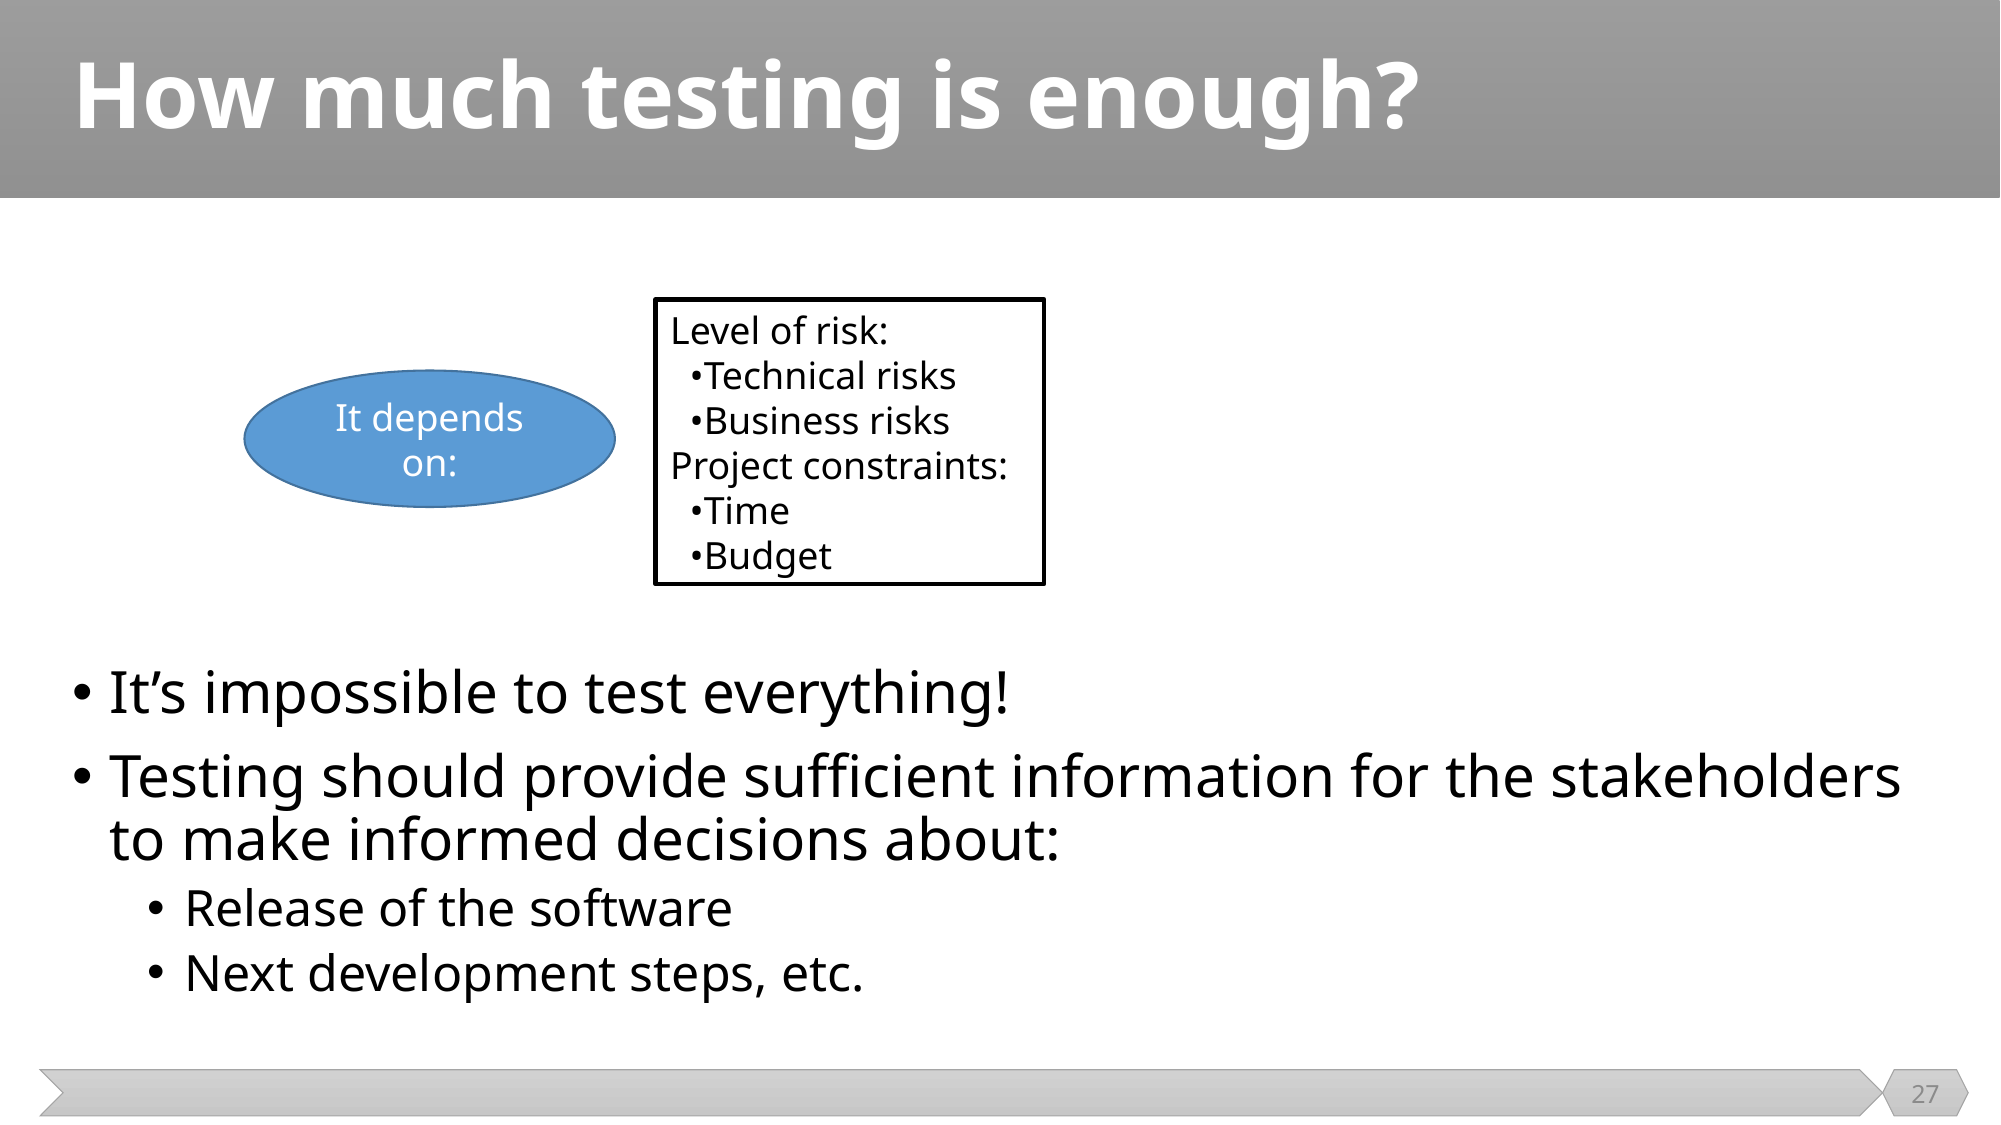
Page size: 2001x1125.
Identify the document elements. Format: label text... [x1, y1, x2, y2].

title How much testing is enough? [56, 0, 1969, 199]
text_box It depends on: [243, 369, 616, 509]
list It’s impossible to test everything! Testing should provide sufficient information for the stakeholders to make informed decisions about: Release of the software Next development steps, etc. [56, 230, 1969, 1010]
text_box Level of risk: •Technical risks •Business risks Project constraints: •Time •Budget [655, 299, 1044, 585]
slide_number 27 [1882, 1065, 1969, 1125]
